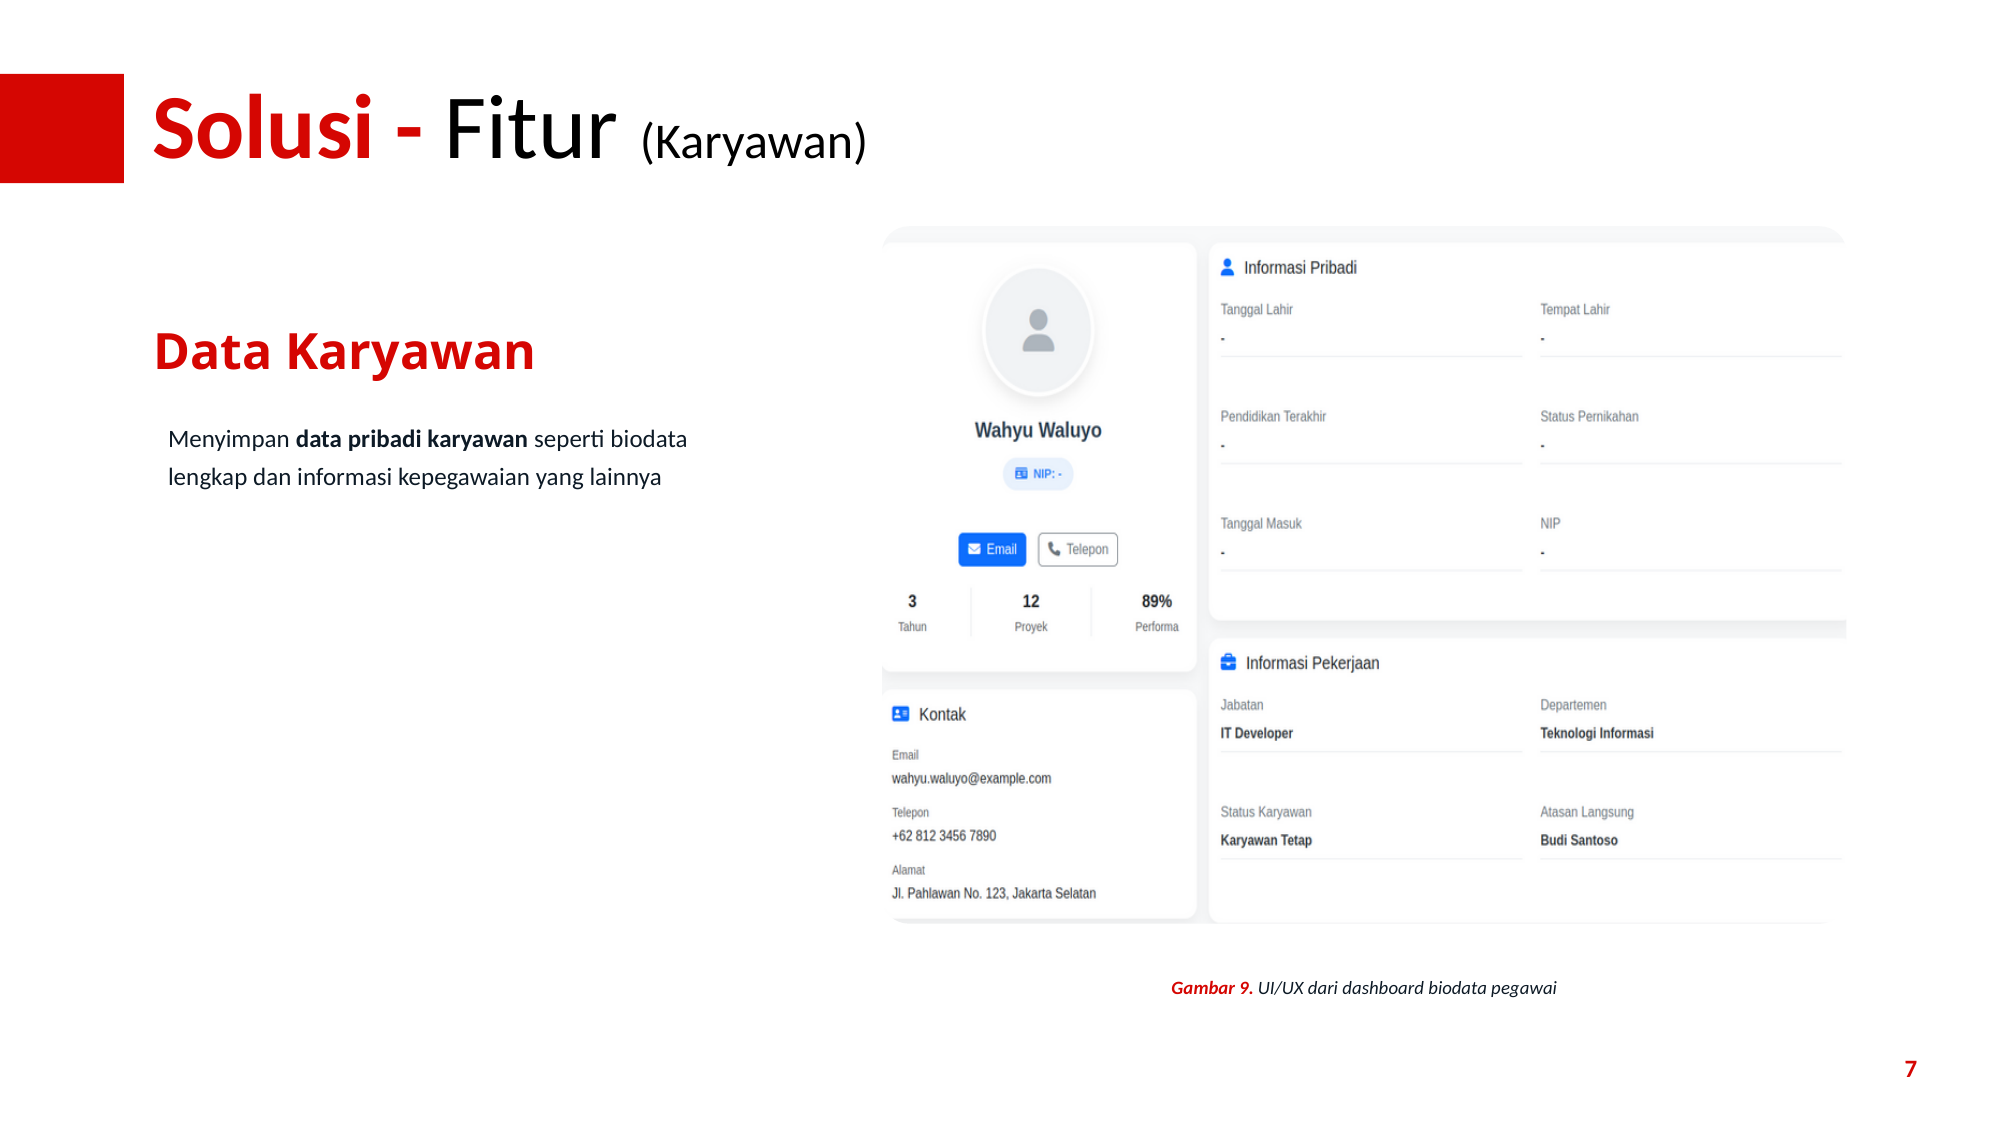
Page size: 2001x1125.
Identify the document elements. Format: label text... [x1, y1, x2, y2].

text_box 7 [1889, 1045, 1933, 1090]
text_box Menyimpan data pribadi karyawan seperti biodata lengkap dan informasi kepegawaian yang lainnya [153, 407, 719, 498]
text_box Data Karyawan [153, 304, 549, 380]
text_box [881, 226, 1847, 924]
text_box [0, 73, 125, 184]
text_box Gambar 9. UI/UX dari dashboard biodata pegawai [1039, 957, 1690, 1006]
text_box Solusi - Fitur (Karyawan) [137, 64, 1197, 193]
